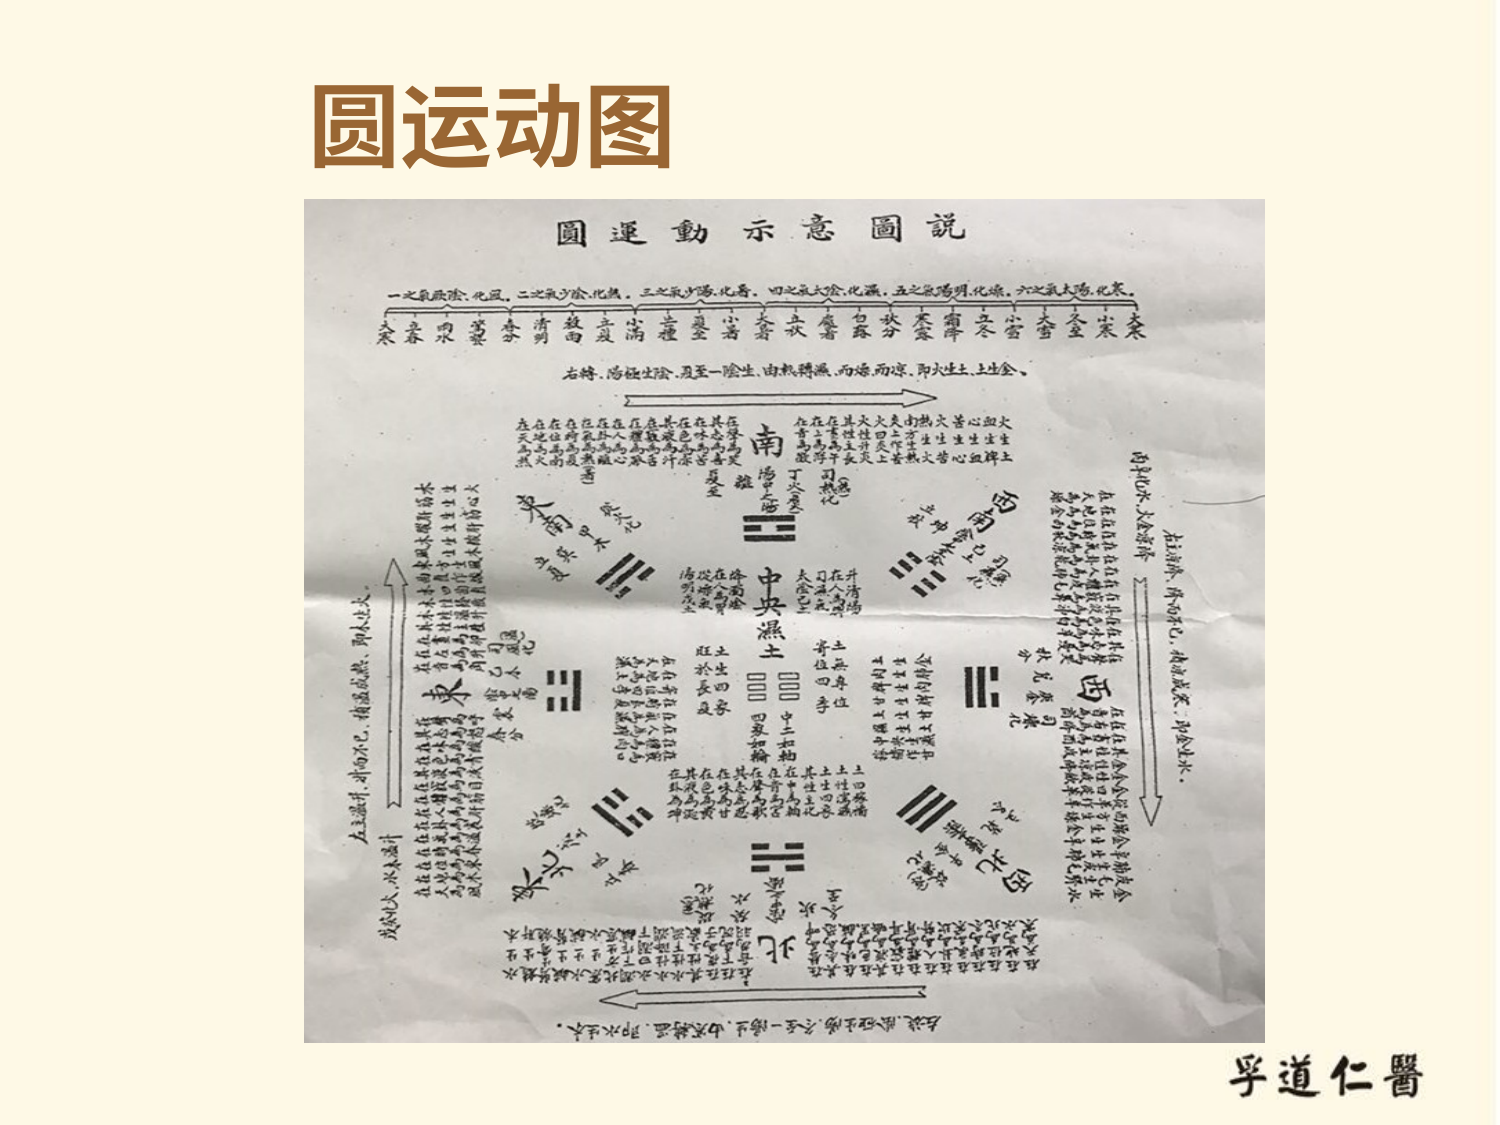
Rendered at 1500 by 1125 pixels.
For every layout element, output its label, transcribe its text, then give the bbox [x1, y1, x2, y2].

title 圆运动图 [294, 93, 1194, 187]
picture [0, 0, 1500, 1125]
